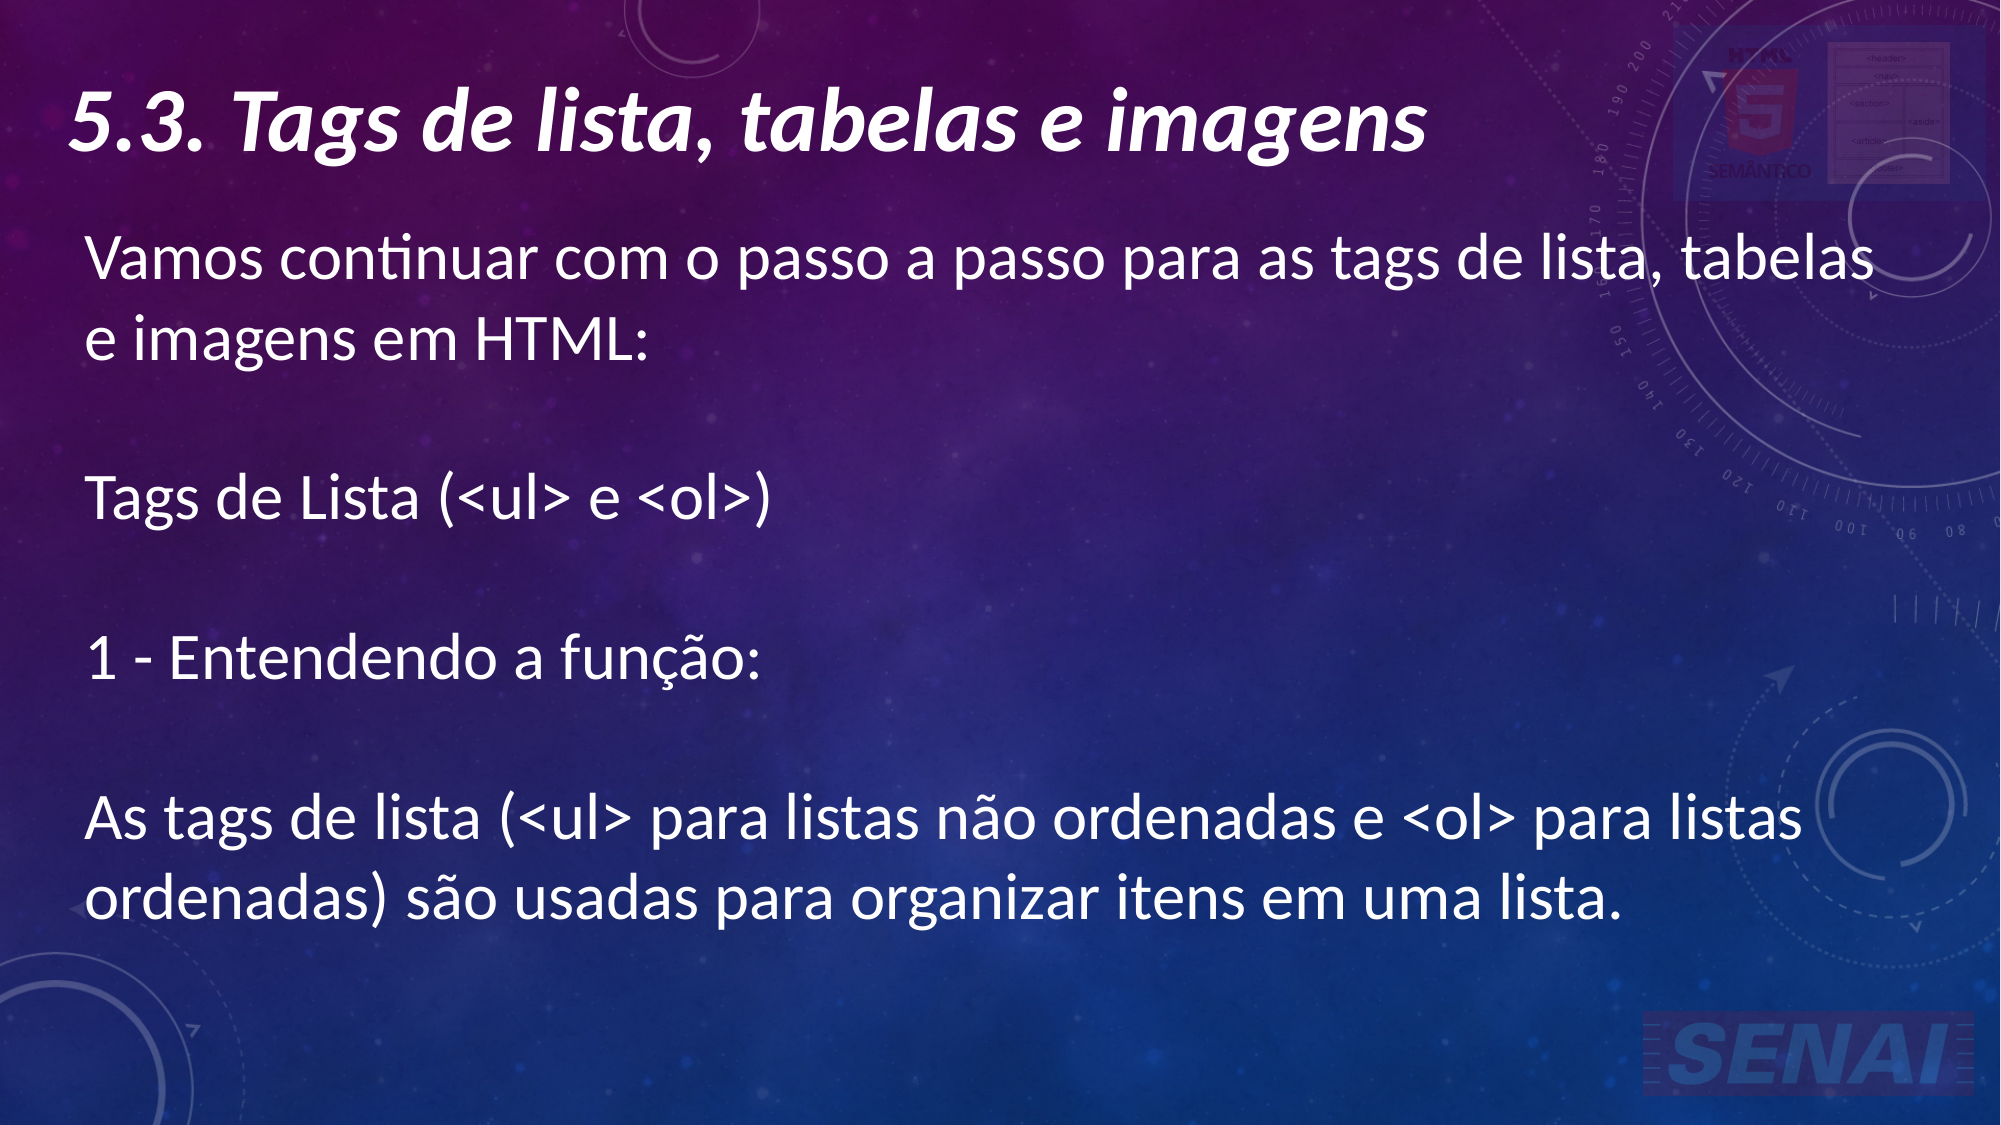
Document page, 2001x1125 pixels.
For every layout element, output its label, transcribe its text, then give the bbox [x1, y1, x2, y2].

text_box Vamos continuar com o passo a passo para as tags de lista, tabelas e imagens em HTML: Tags de Lista (<ul> e <ol>) 1 - Entendendo a função: As tags de lista (<ul> para listas não ordenadas e <ol> para listas ordenadas) são usadas para organizar itens em uma lista. [69, 205, 1931, 941]
picture [0, 0, 2001, 1125]
text_box 5.3. Tags de lista, tabelas e imagens [52, 52, 1667, 178]
text_box 5.3. Tags de lista, tabelas e imagens [1991, 52, 2000, 178]
